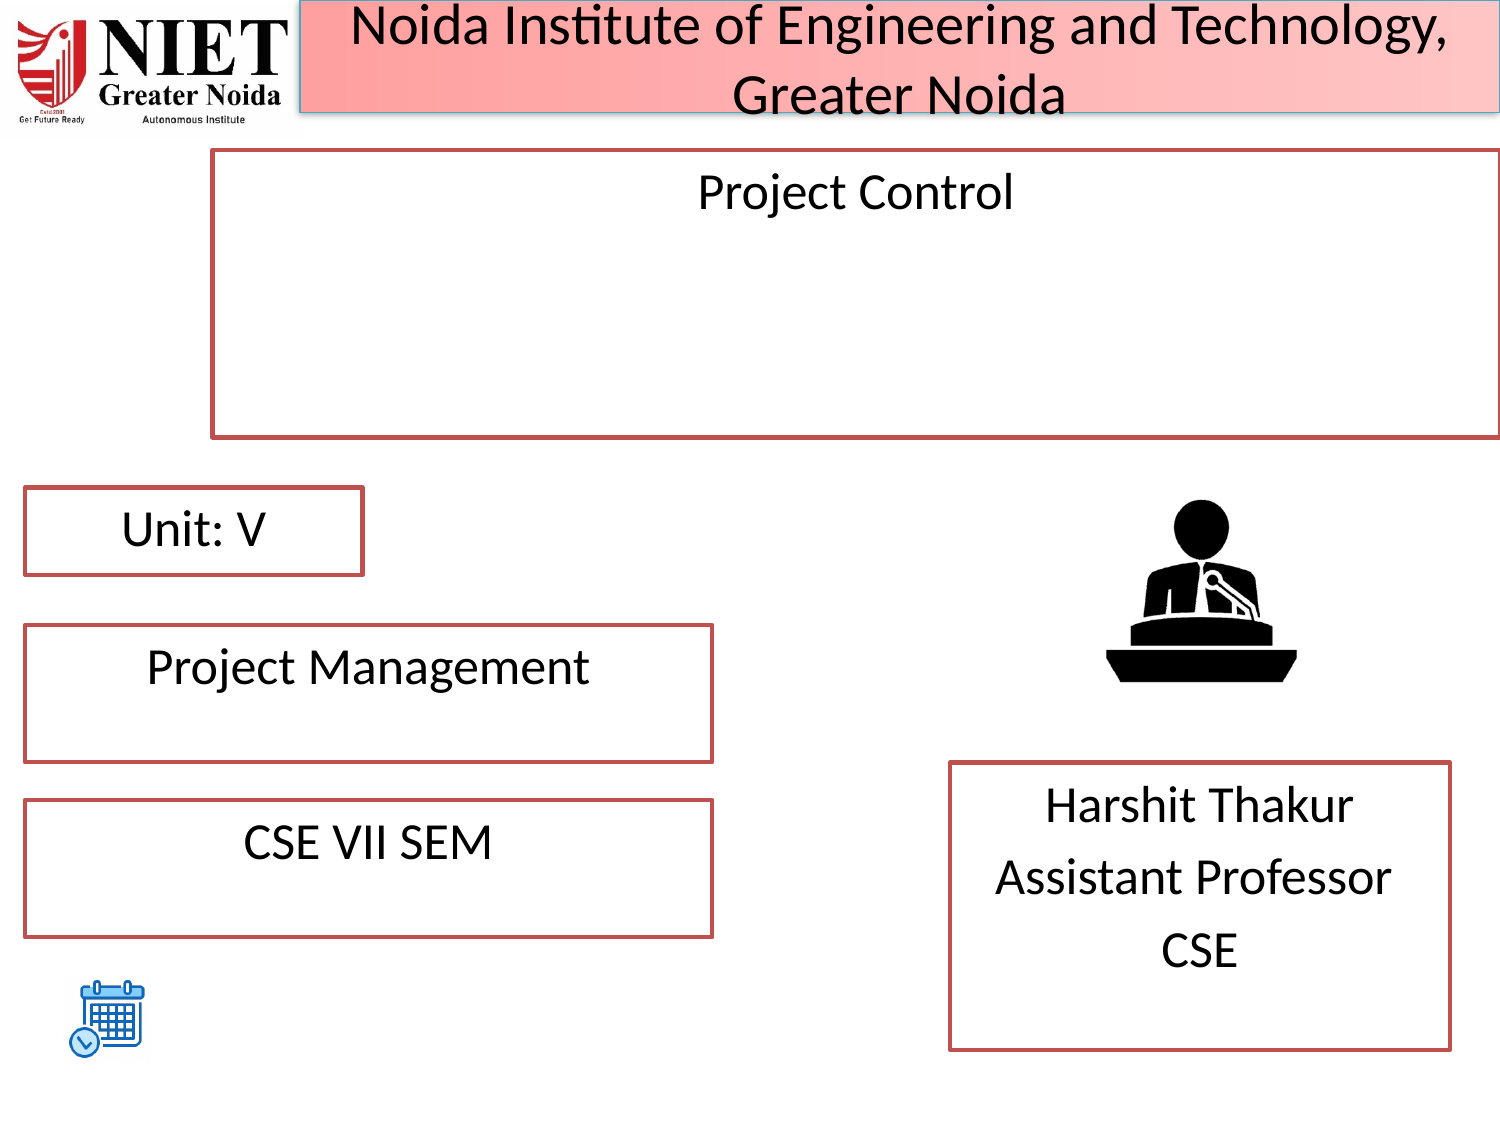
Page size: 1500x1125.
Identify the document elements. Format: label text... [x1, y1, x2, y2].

picture [62, 974, 151, 1063]
text_box Project Management [23, 623, 714, 764]
text_box CSE VII SEM [23, 798, 714, 939]
picture [0, 6, 305, 138]
text_box Unit: V [23, 485, 365, 577]
title Noida Institute of Engineering and Technology, Greater Noida [299, 0, 1500, 113]
text_box Harshit Thakur Assistant Professor CSE [948, 760, 1452, 1052]
subtitle Project Control [210, 148, 1500, 440]
picture [1074, 468, 1326, 720]
